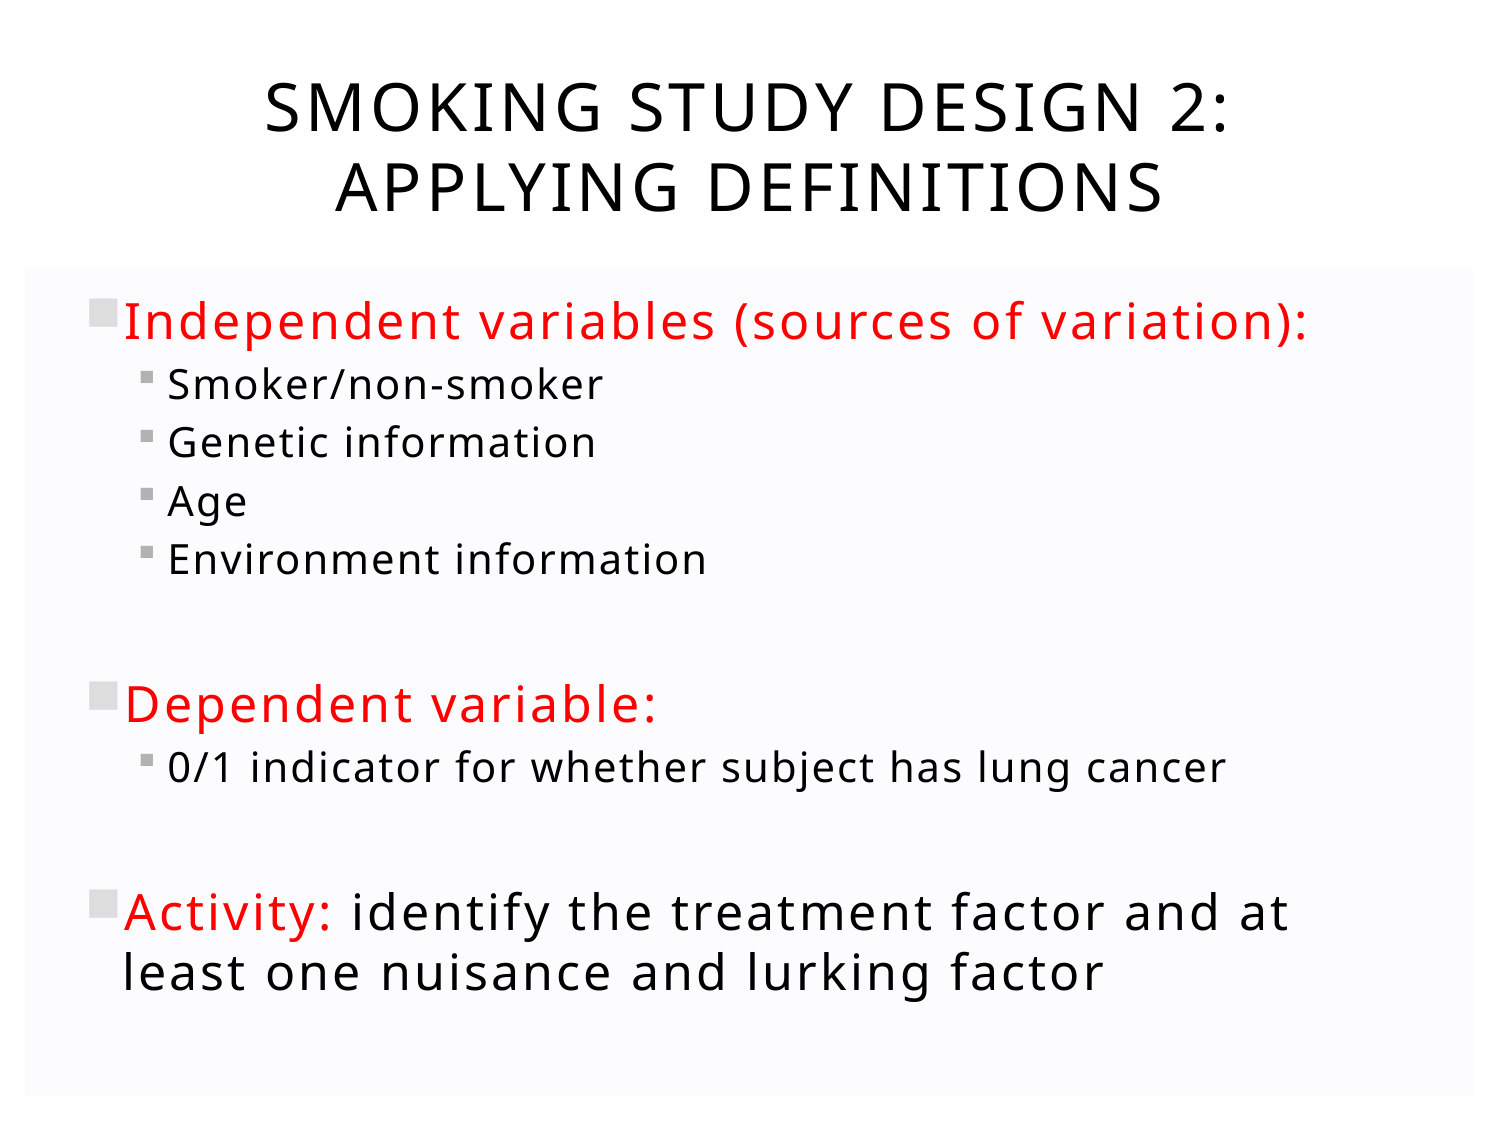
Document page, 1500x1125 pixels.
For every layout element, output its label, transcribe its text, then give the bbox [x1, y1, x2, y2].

title Smoking Study Design 2: Applying Definitions [62, 58, 1438, 232]
list Independent variables (sources of variation): Smoker/non-smoker Genetic information Age Environment information Dependent variable: 0/1 indicator for whether subject has lung cancer Activity: identify the treatment factor and at least one nuisance and lurking factor [62, 281, 1442, 1093]
